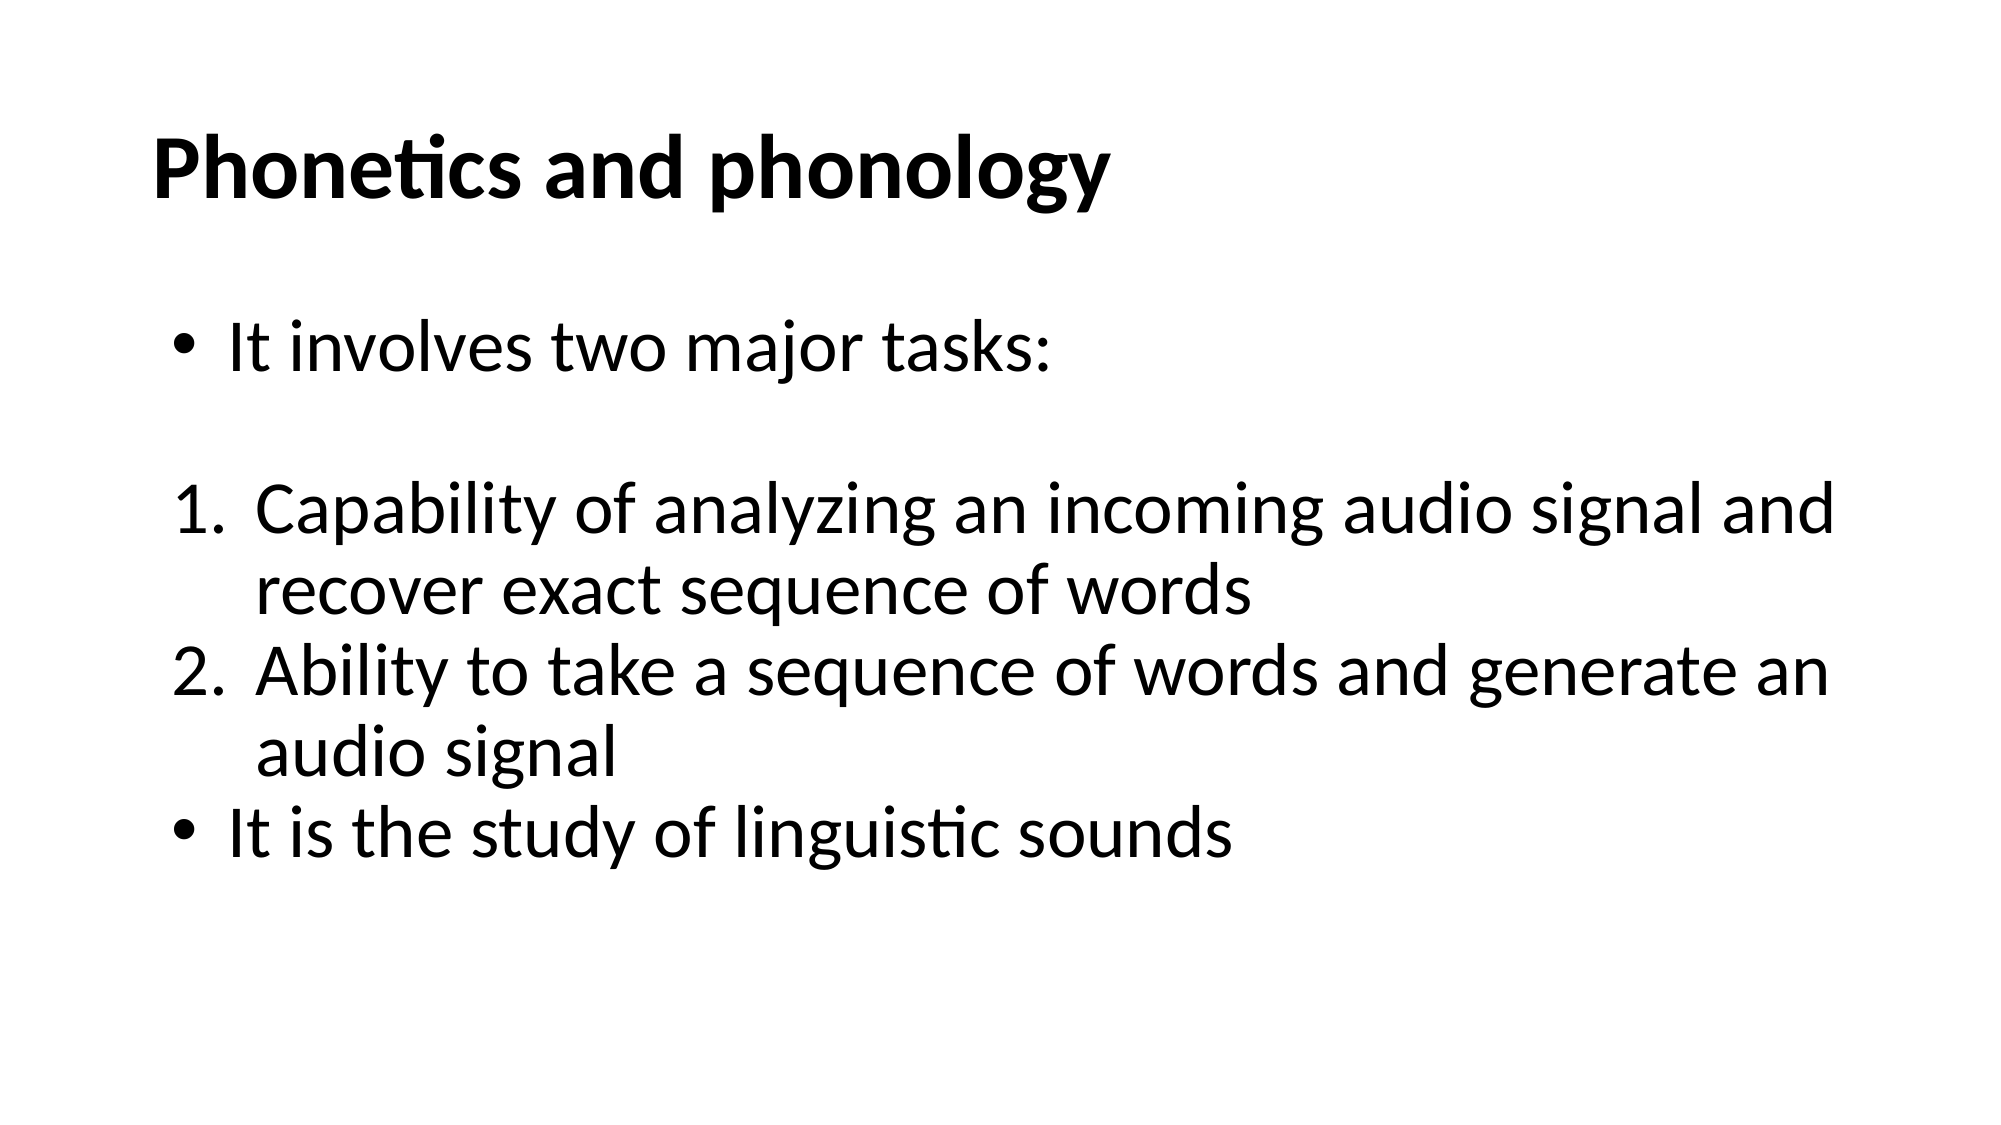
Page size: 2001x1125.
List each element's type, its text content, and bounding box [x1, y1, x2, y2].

title Phonetics and phonology [137, 59, 1863, 278]
list It involves two major tasks: Capability of analyzing an incoming audio signal and recover exact sequence of words Ability to take a sequence of words and generate an audio signal It is the study of linguistic sounds [137, 299, 1863, 1014]
